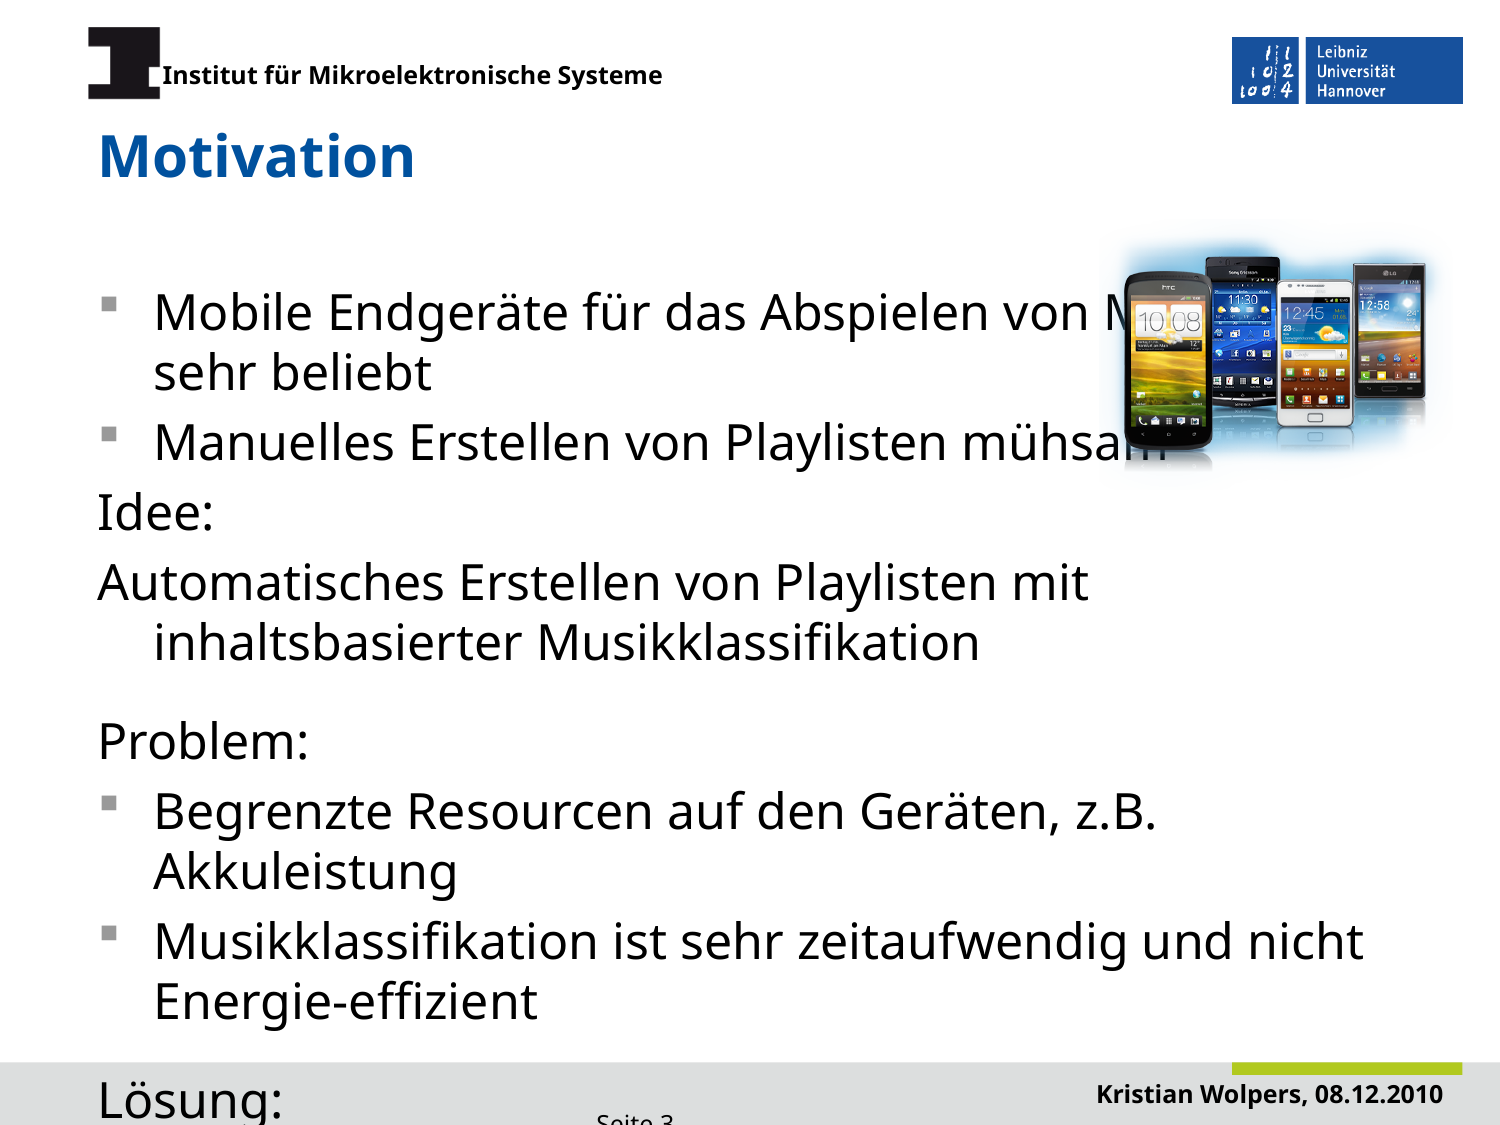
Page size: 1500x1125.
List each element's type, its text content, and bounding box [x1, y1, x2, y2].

picture [1232, 37, 1463, 104]
title Motivation [82, 125, 1463, 262]
picture [85, 23, 163, 102]
list Mobile Endgeräte für das Abspielen von Musik sind sehr beliebt Manuelles Erstellen von Playlisten mühsam Idee: Automatisches Erstellen von Playlisten mit inhaltsbasierter Musikklassifikation Problem: Begrenzte Resourcen auf den Geräten, z.B. Akkuleistung Musikklassifikation ist sehr zeitaufwendig und nicht Energie-effizient Lösung: Benutzung von Prozessoren auf denen Musikklassifikation schnell und Energie-effizient ausgeführt werden kann [82, 272, 1463, 1038]
picture [1092, 219, 1453, 491]
